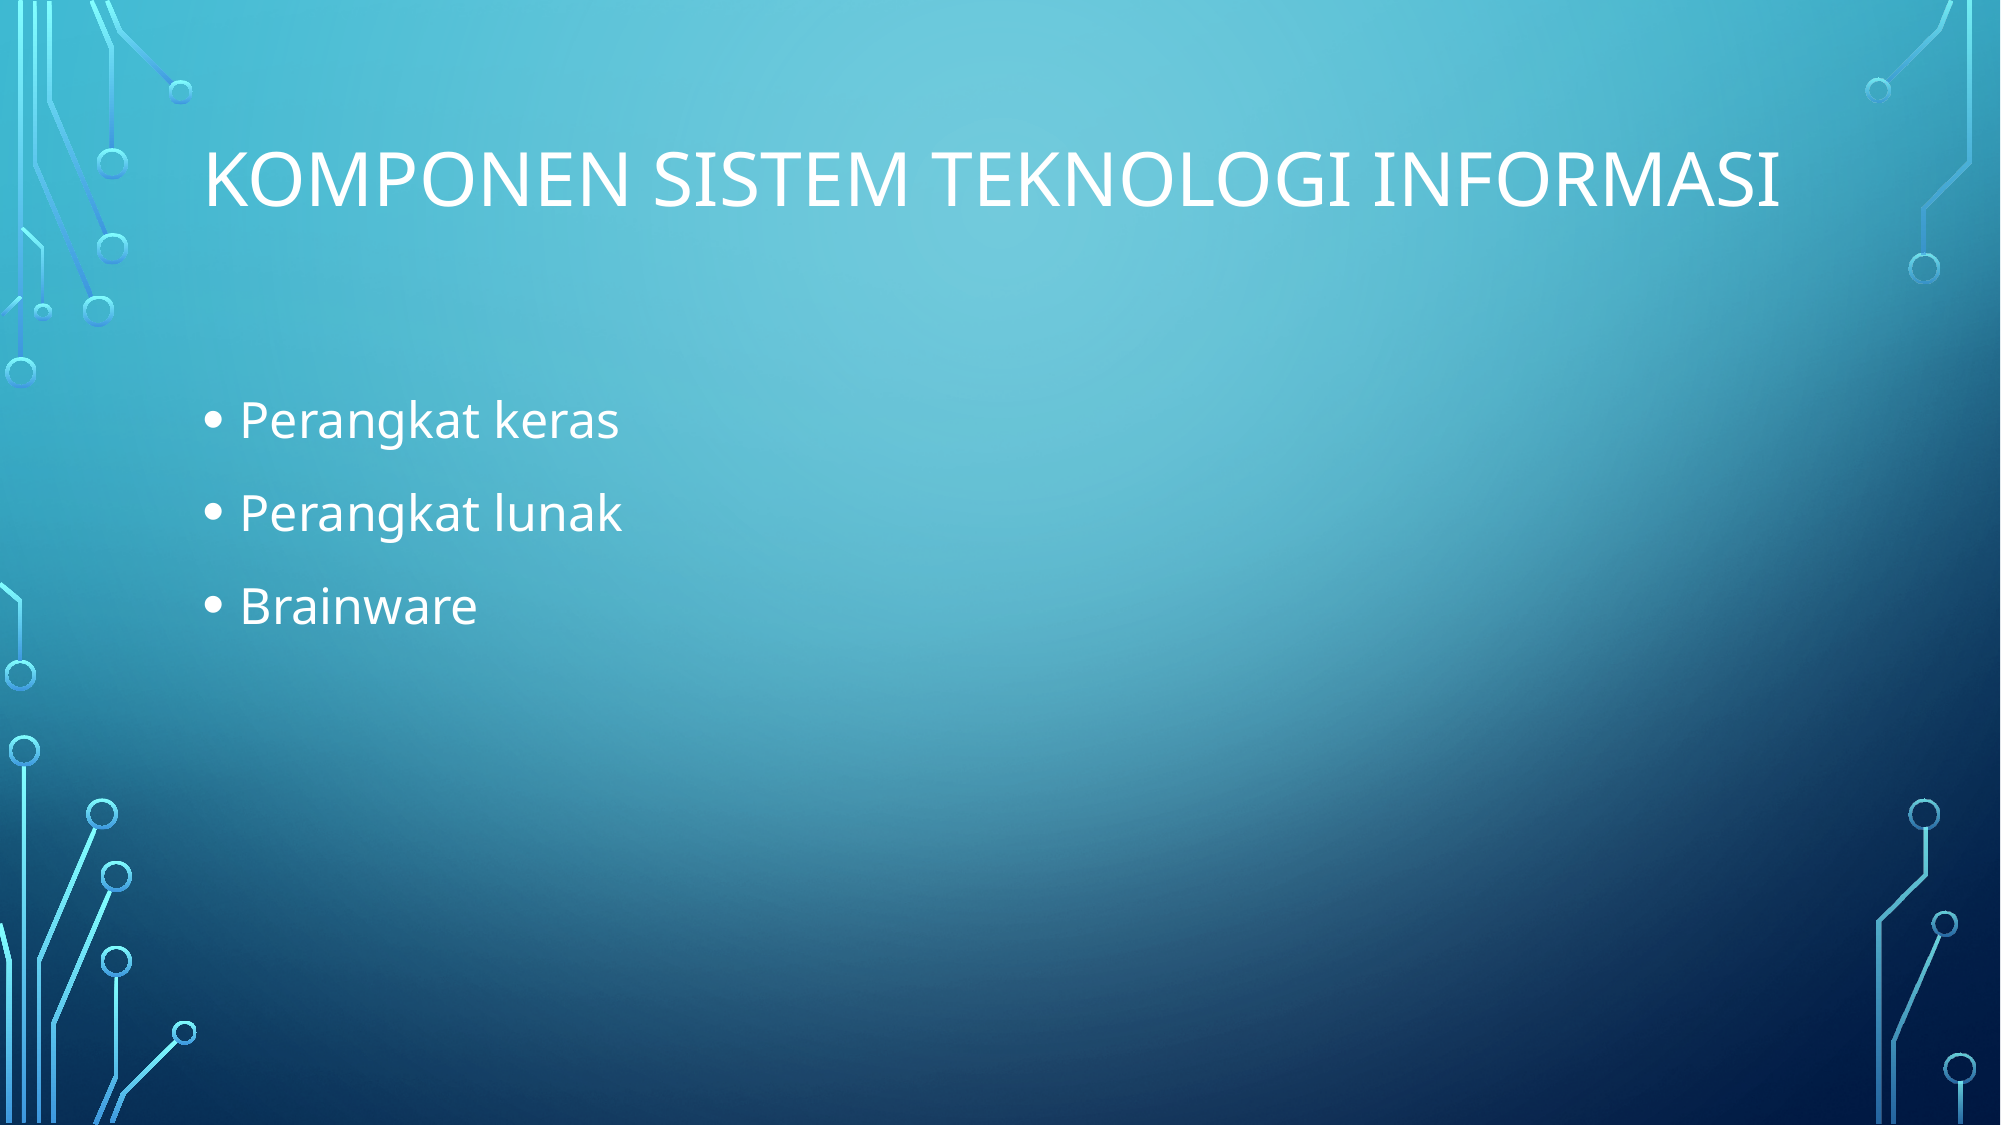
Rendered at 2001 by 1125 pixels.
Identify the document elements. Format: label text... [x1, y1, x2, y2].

title Komponen sistem teknologi informasi [187, 101, 1813, 344]
list Perangkat keras Perangkat lunak Brainware [187, 369, 1813, 950]
